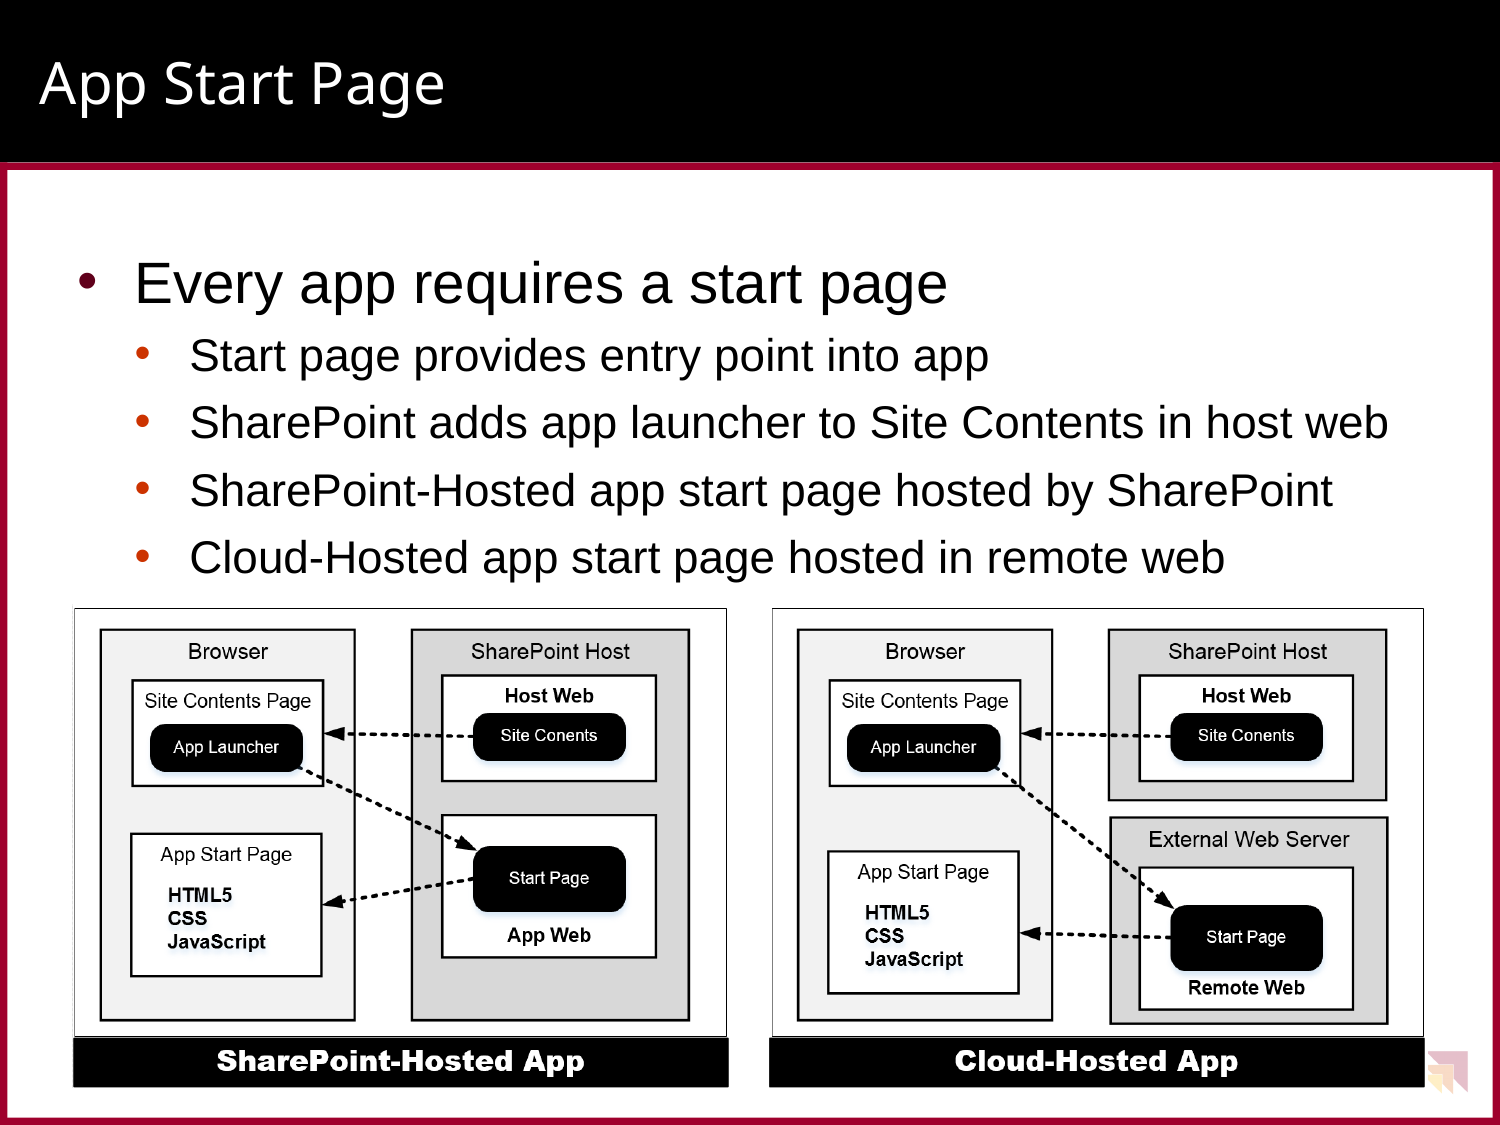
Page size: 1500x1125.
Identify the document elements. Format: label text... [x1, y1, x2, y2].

title App Start Page [24, 12, 1438, 150]
picture [72, 604, 1428, 1088]
list Every app requires a start page Start page provides entry point into app SharePoint adds app launcher to Site Contents in host web SharePoint-Hosted app start page hosted by SharePoint Cloud-Hosted app start page hosted in remote web [62, 237, 1438, 1088]
